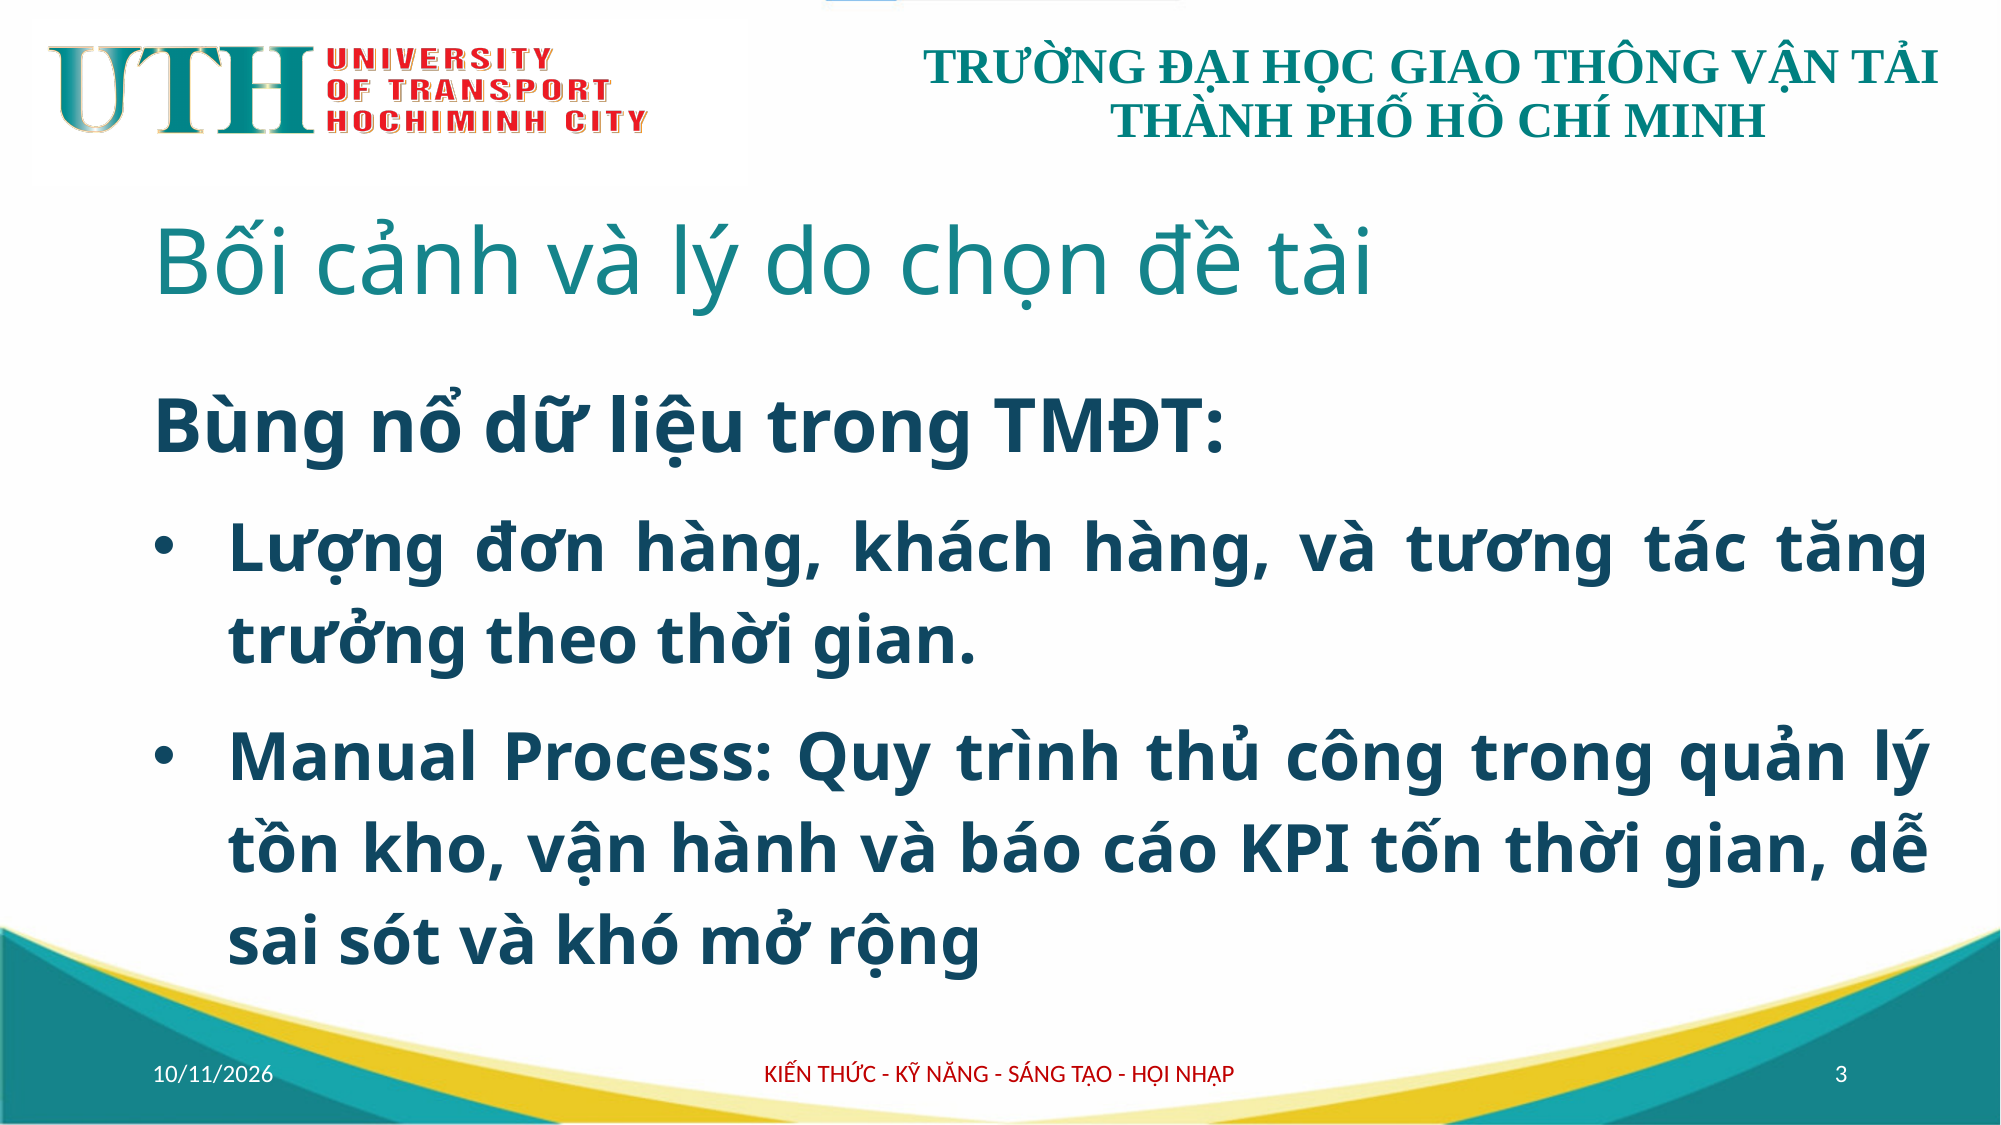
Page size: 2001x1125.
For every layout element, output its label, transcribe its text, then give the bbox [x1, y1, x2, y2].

picture [0, 0, 2001, 1125]
title Bối cảnh và lý do chọn đề tài [137, 201, 1863, 328]
list Bùng nổ dữ liệu trong TMĐT: Lượng đơn hàng, khách hàng, và tương tác tăng trưởng theo thời gian. Manual Process: Quy trình thủ công trong quản lý tồn kho, vận hành và báo cáo KPI tốn thời gian, dễ sai sót và khó mở rộng [137, 356, 1947, 1014]
slide_number 3 [1412, 1042, 1863, 1103]
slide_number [137, 1042, 588, 1103]
footer KIẾN THỨC - KỸ NĂNG - SÁNG TẠO - HỘI NHẬP [662, 1042, 1338, 1103]
